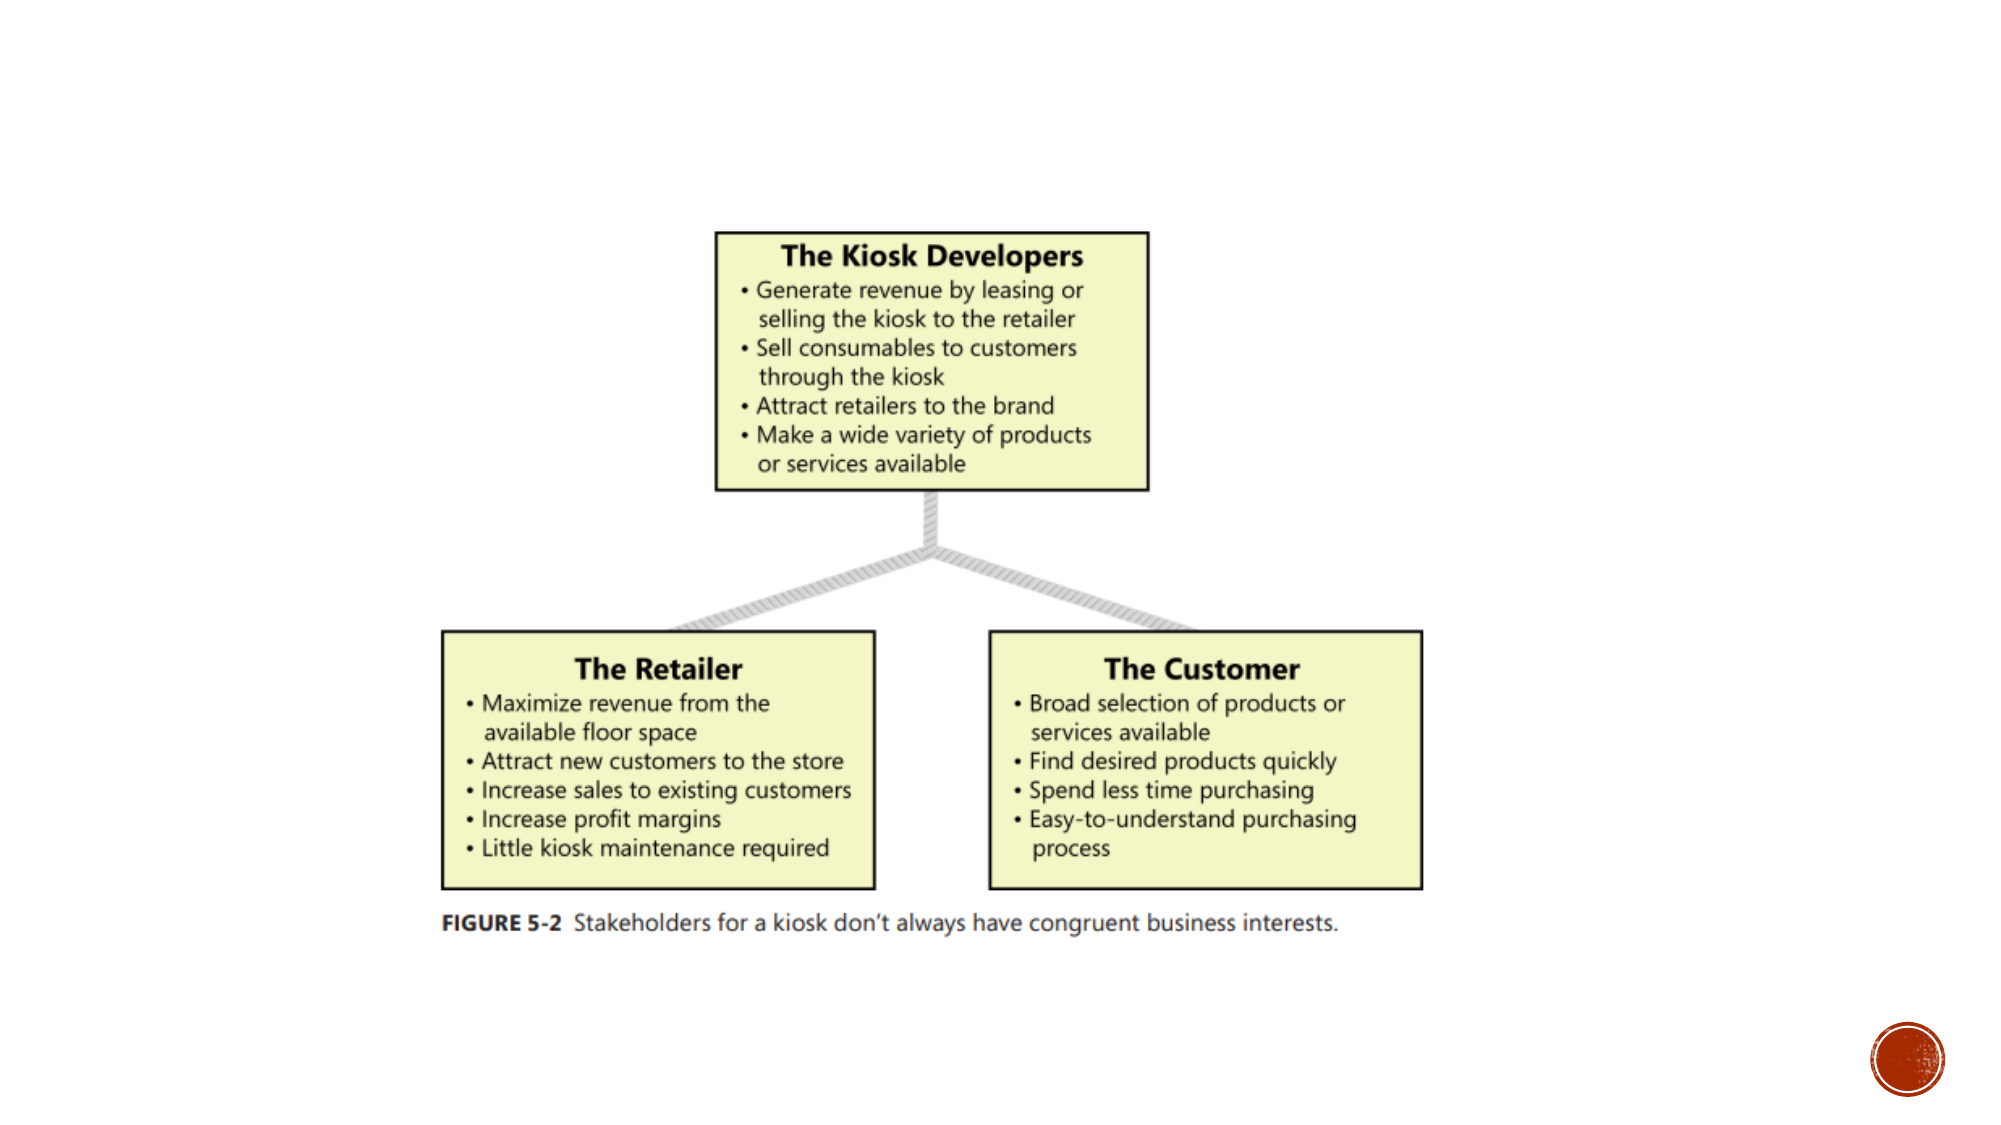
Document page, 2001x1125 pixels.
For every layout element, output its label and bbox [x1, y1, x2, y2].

picture [409, 209, 1464, 957]
